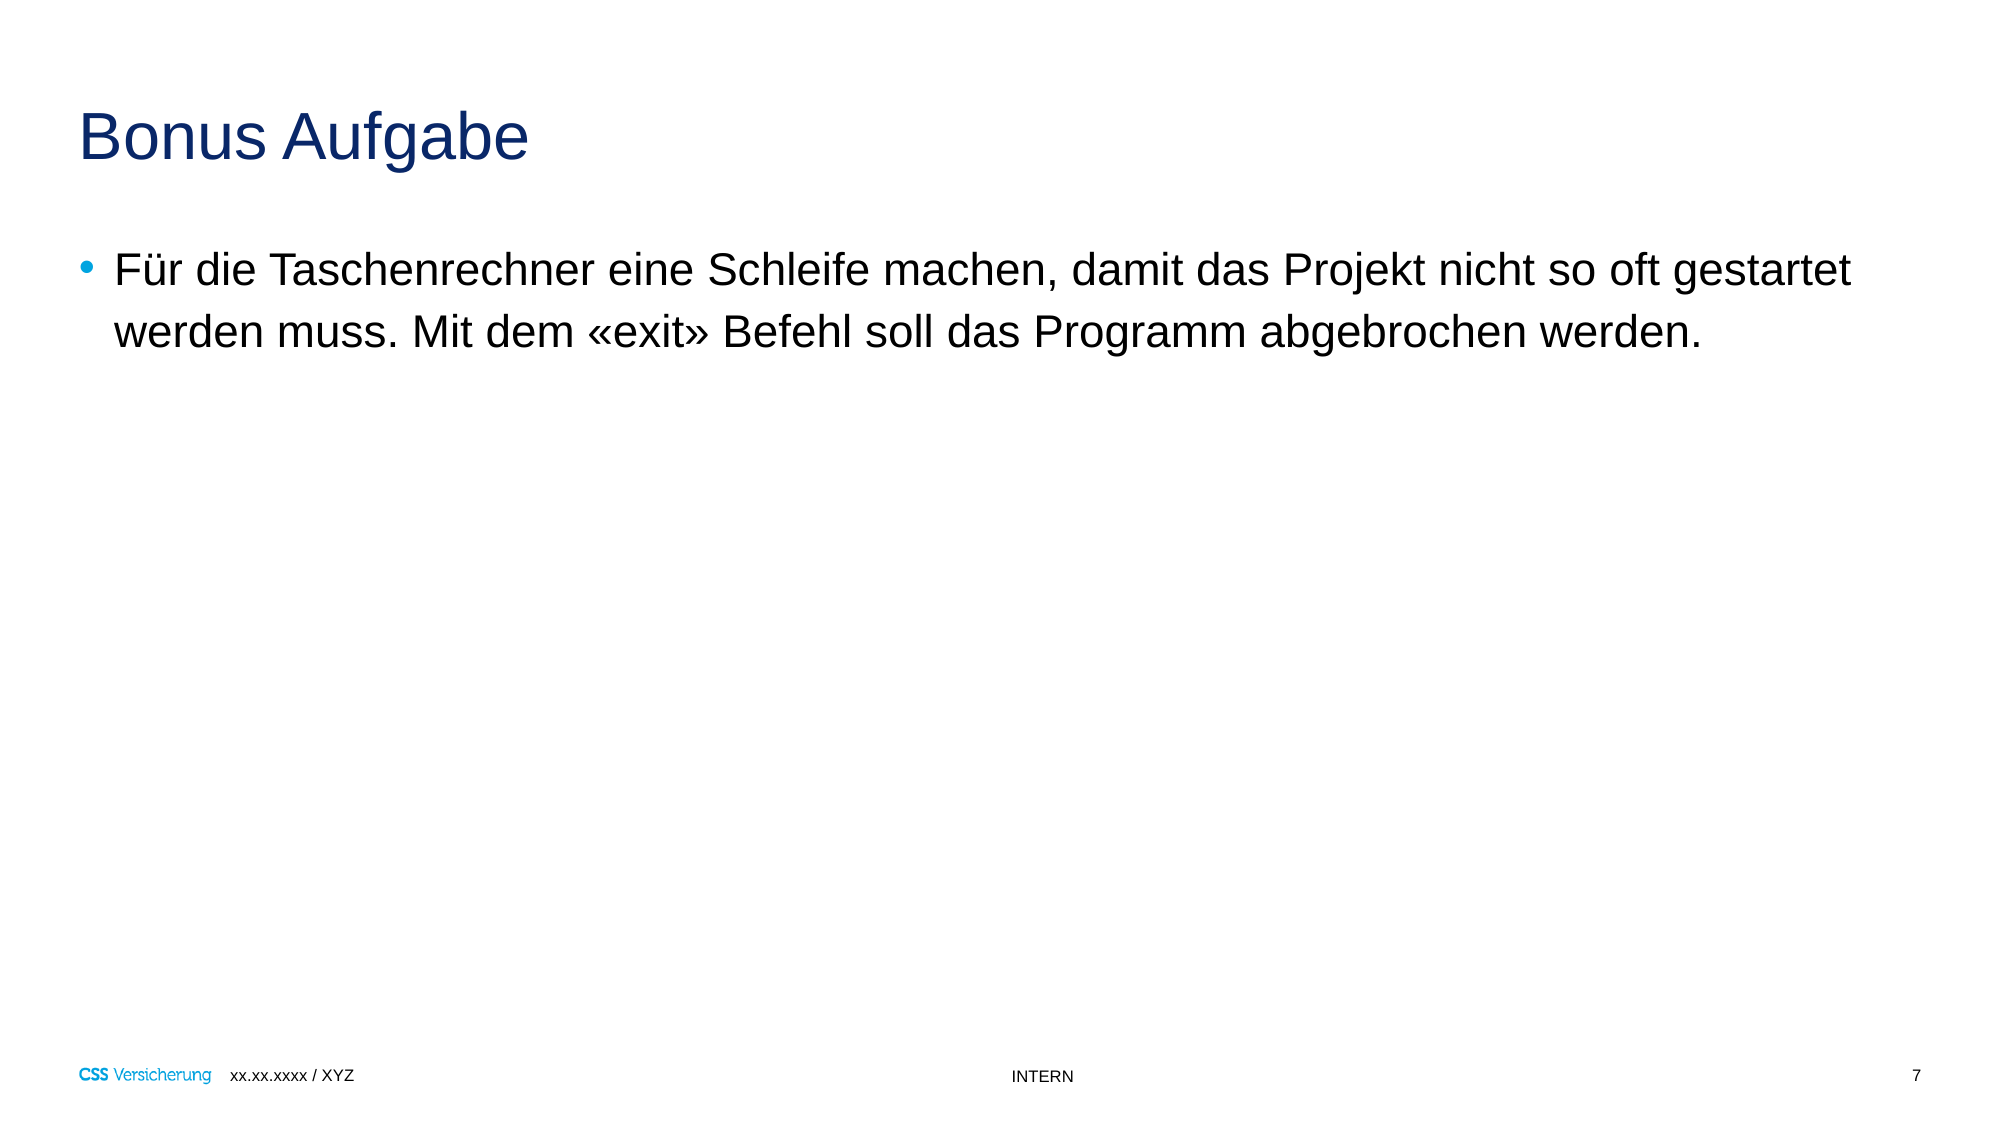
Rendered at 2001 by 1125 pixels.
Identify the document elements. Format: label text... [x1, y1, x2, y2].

footer INTERN [1011, 1059, 1788, 1090]
title Bonus Aufgabe [78, 30, 1922, 173]
list Für die Taschenrechner eine Schleife machen, damit das Projekt nicht so oft gestartet werden muss. Mit dem «exit» Befehl soll das Programm abgebrochen werden. [78, 231, 1922, 1047]
slide_number xx.xx.xxxx / XYZ [230, 1058, 989, 1090]
slide_number 7 [1819, 1058, 1922, 1090]
picture [73, 1061, 217, 1090]
